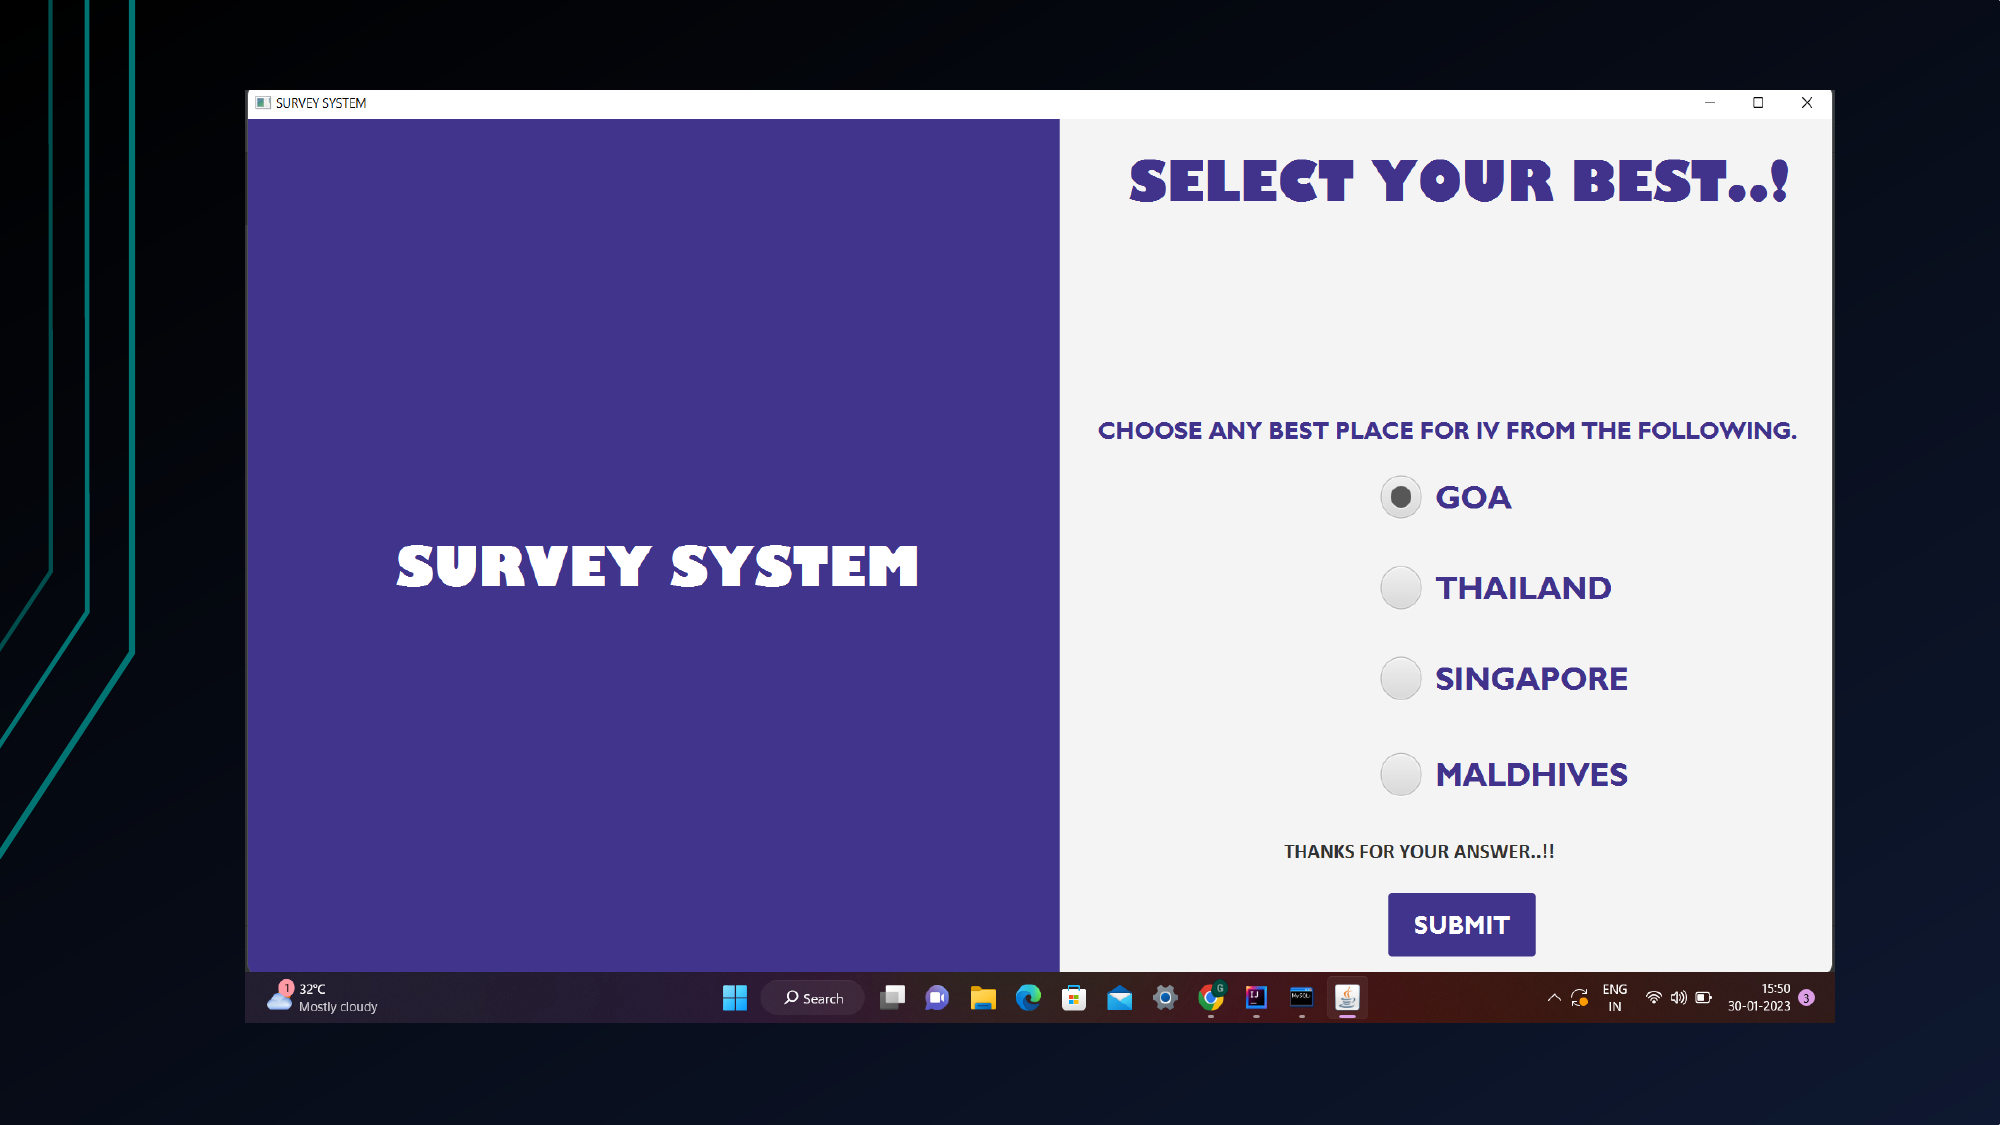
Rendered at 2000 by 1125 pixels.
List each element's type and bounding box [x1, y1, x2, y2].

list [244, 90, 1835, 1023]
